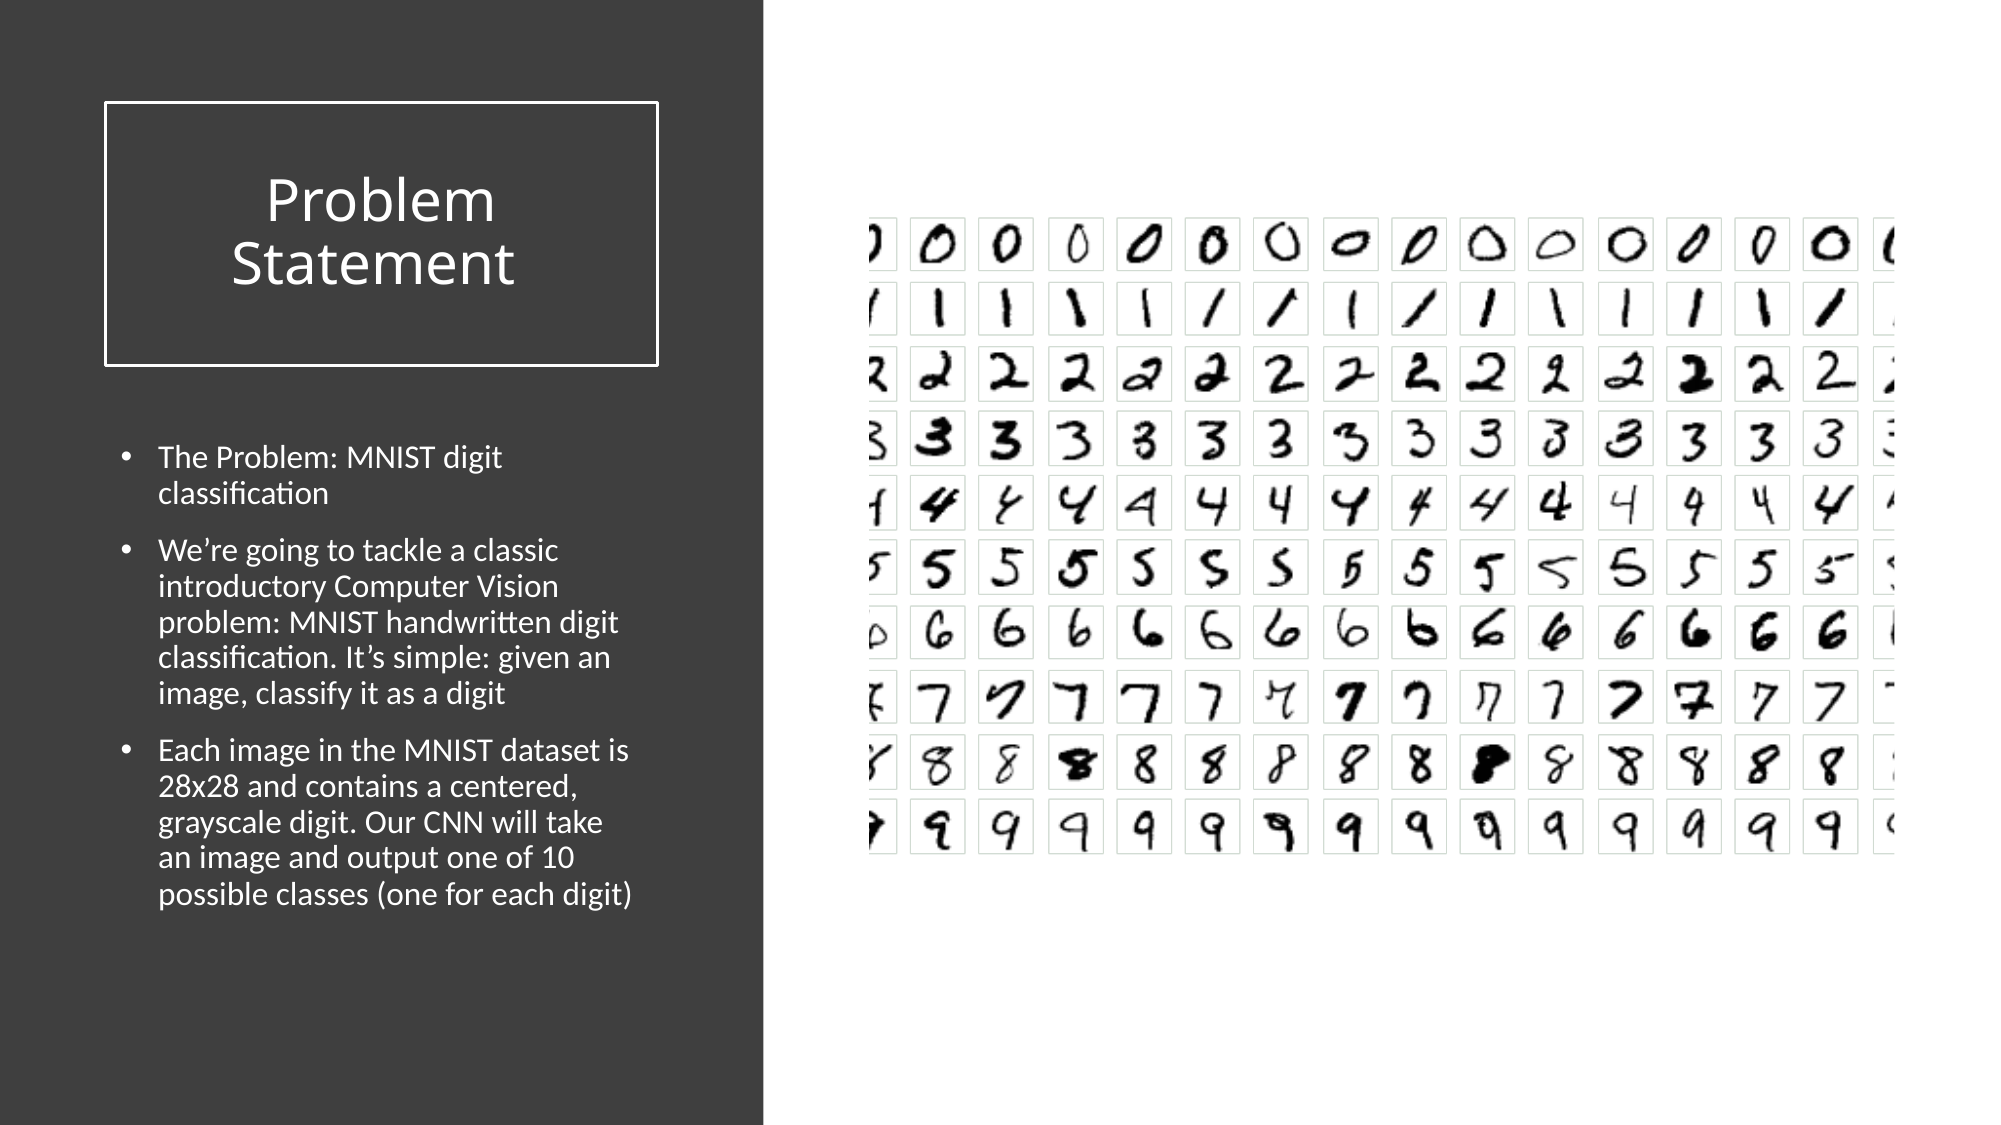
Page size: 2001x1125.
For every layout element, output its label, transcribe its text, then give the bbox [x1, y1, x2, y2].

picture [869, 197, 1895, 901]
list The Problem: MNIST digit classification We’re going to tackle a classic introductory Computer Vision problem: MNIST handwritten digit classification. It’s simple: given an image, classify it as a digit Each image in the MNIST dataset is 28x28 and contains a centered, grayscale digit. Our CNN will take an image and output one of 10 possible classes (one for each digit) [105, 432, 658, 994]
text_box [0, 0, 764, 1125]
title Problem Statement [105, 102, 658, 366]
